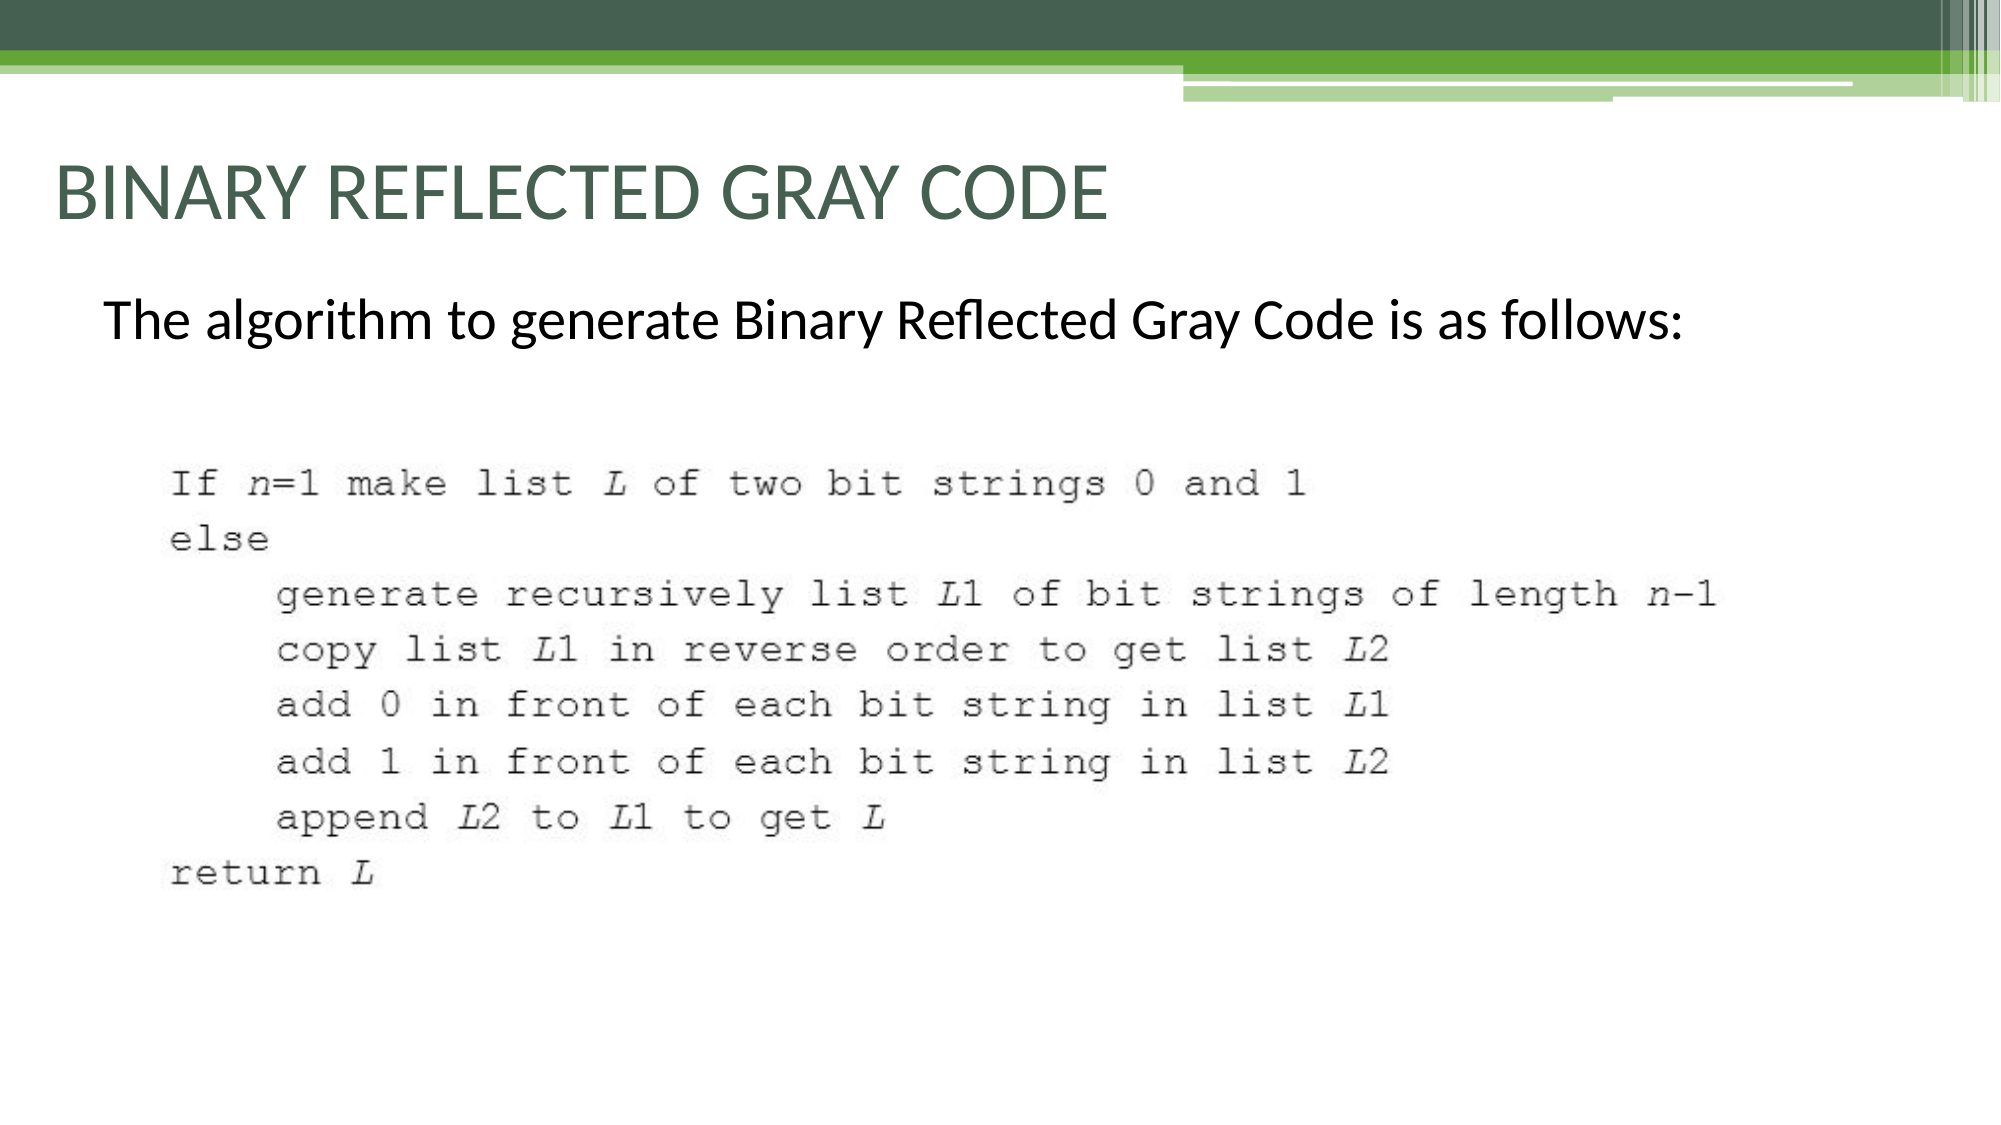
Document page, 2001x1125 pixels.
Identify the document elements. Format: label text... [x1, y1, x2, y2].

list The algorithm to generate Binary Reflected Gray Code is as follows: [21, 274, 1965, 987]
picture [108, 400, 1771, 951]
title BINARY REFLECTED GRAY CODE [39, 99, 1840, 274]
